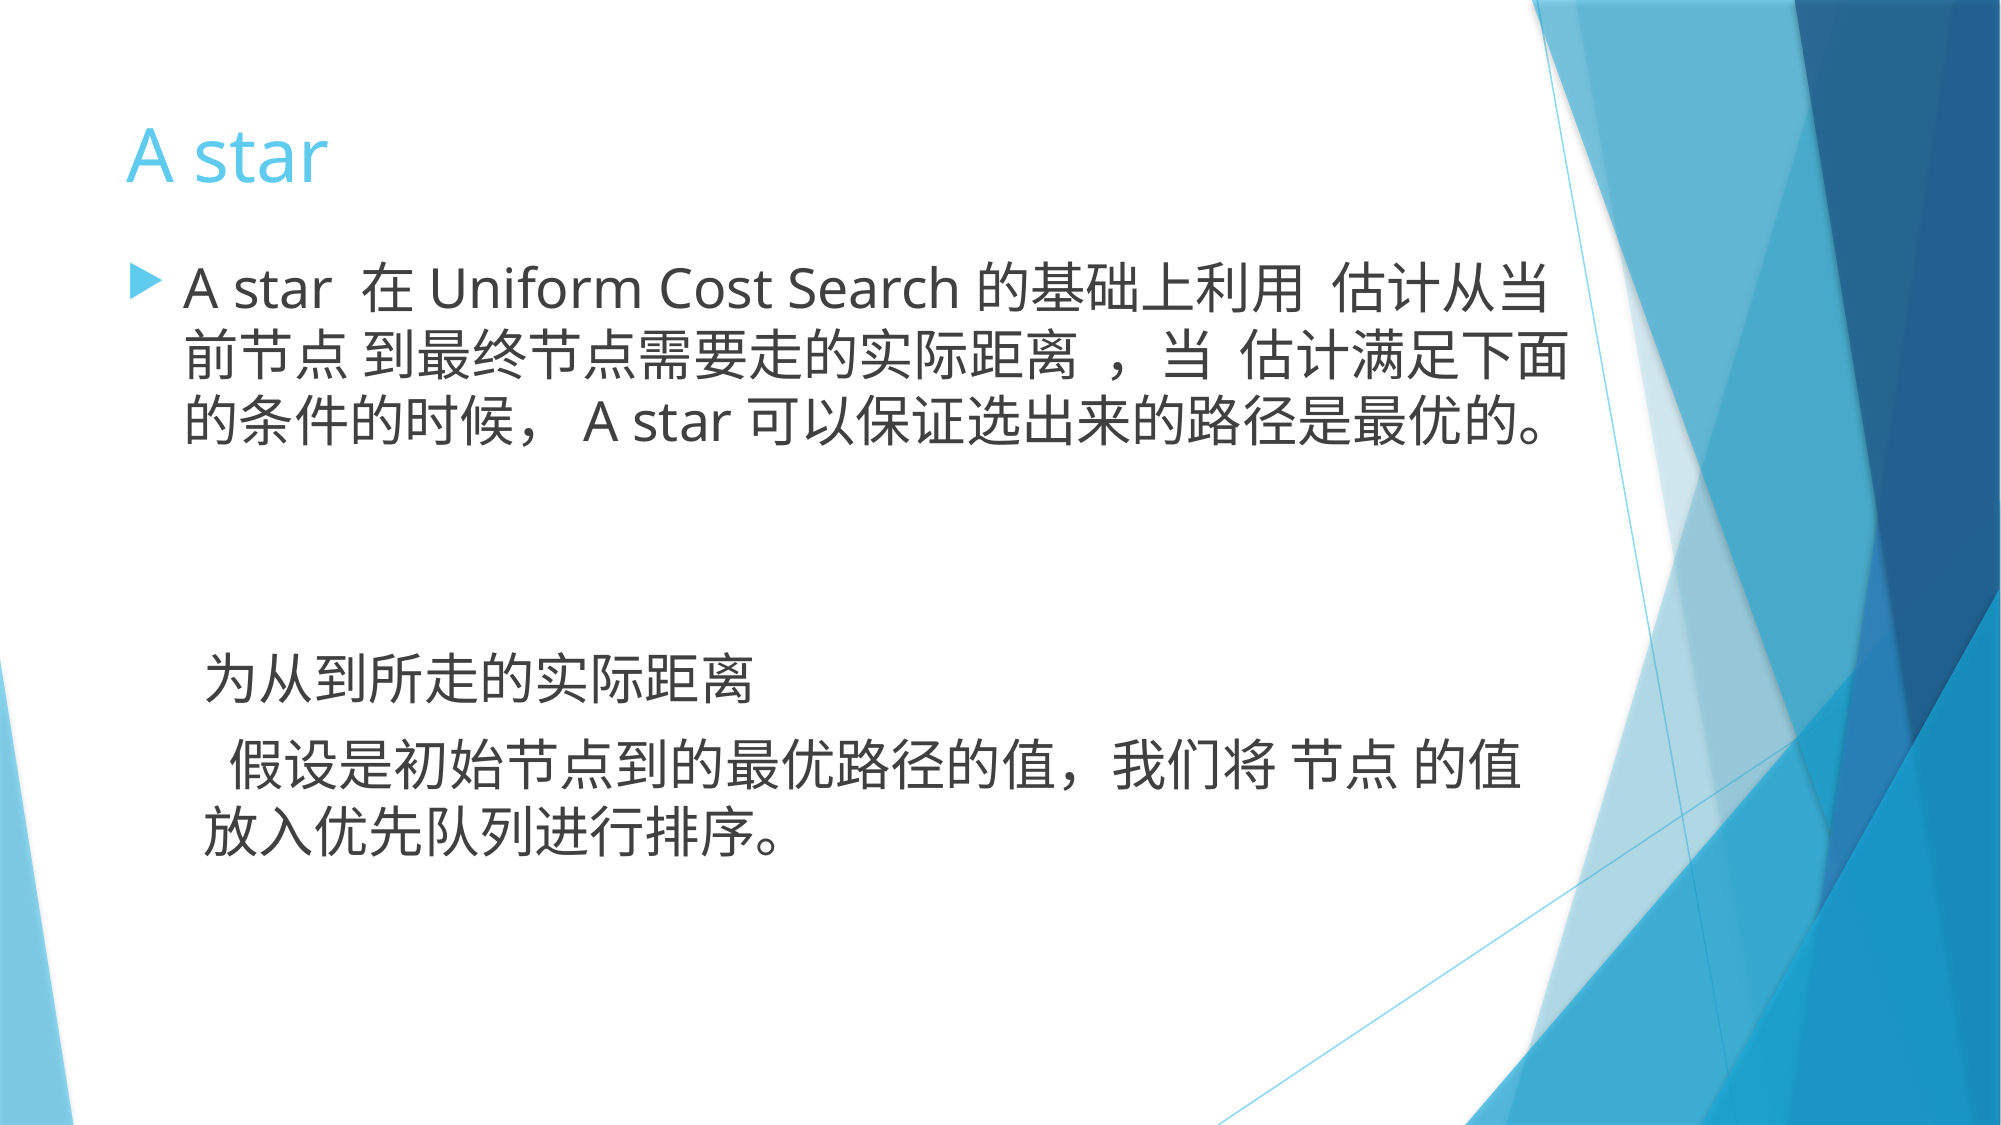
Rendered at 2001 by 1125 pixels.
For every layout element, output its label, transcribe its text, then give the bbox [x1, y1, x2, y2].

title A star [111, 99, 1522, 317]
